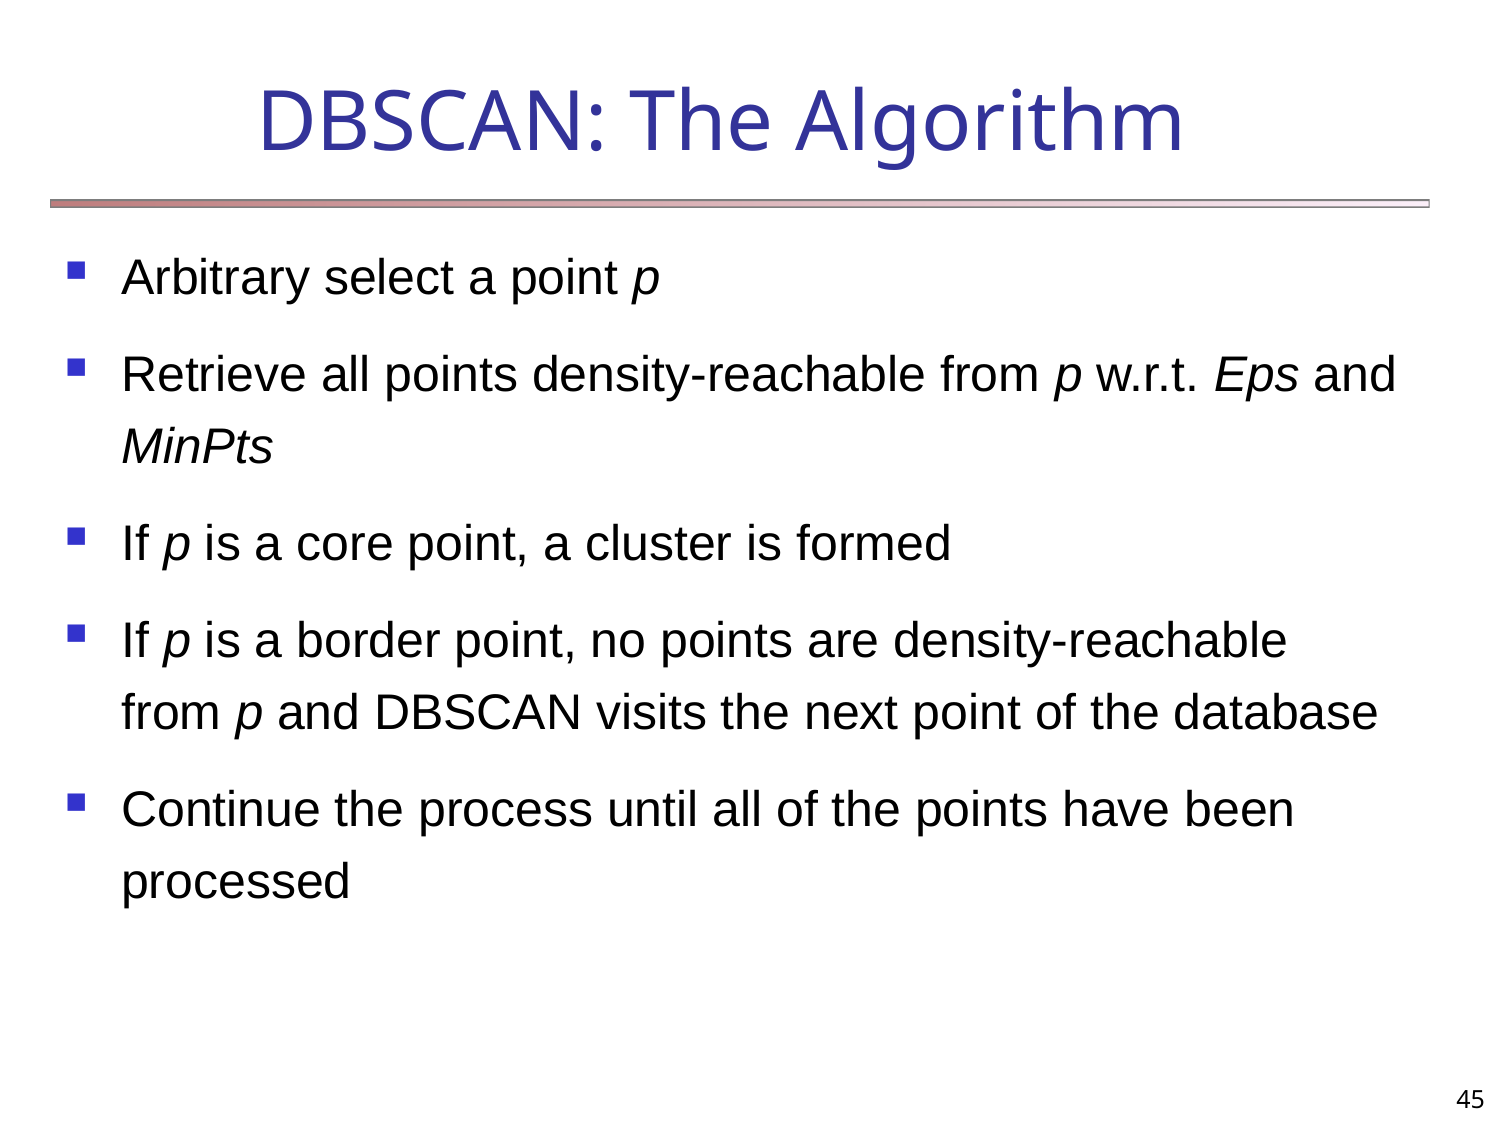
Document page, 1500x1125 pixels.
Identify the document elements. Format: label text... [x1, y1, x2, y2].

title DBSCAN: The Algorithm [111, 80, 1332, 175]
list Arbitrary select a point p Retrieve all points density-reachable from p w.r.t. Eps and MinPts If p is a core point, a cluster is formed If p is a border point, no points are density-reachable from p and DBSCAN visits the next point of the database Continue the process until all of the points have been processed [50, 224, 1413, 1050]
slide_number 45 [1187, 1062, 1500, 1125]
